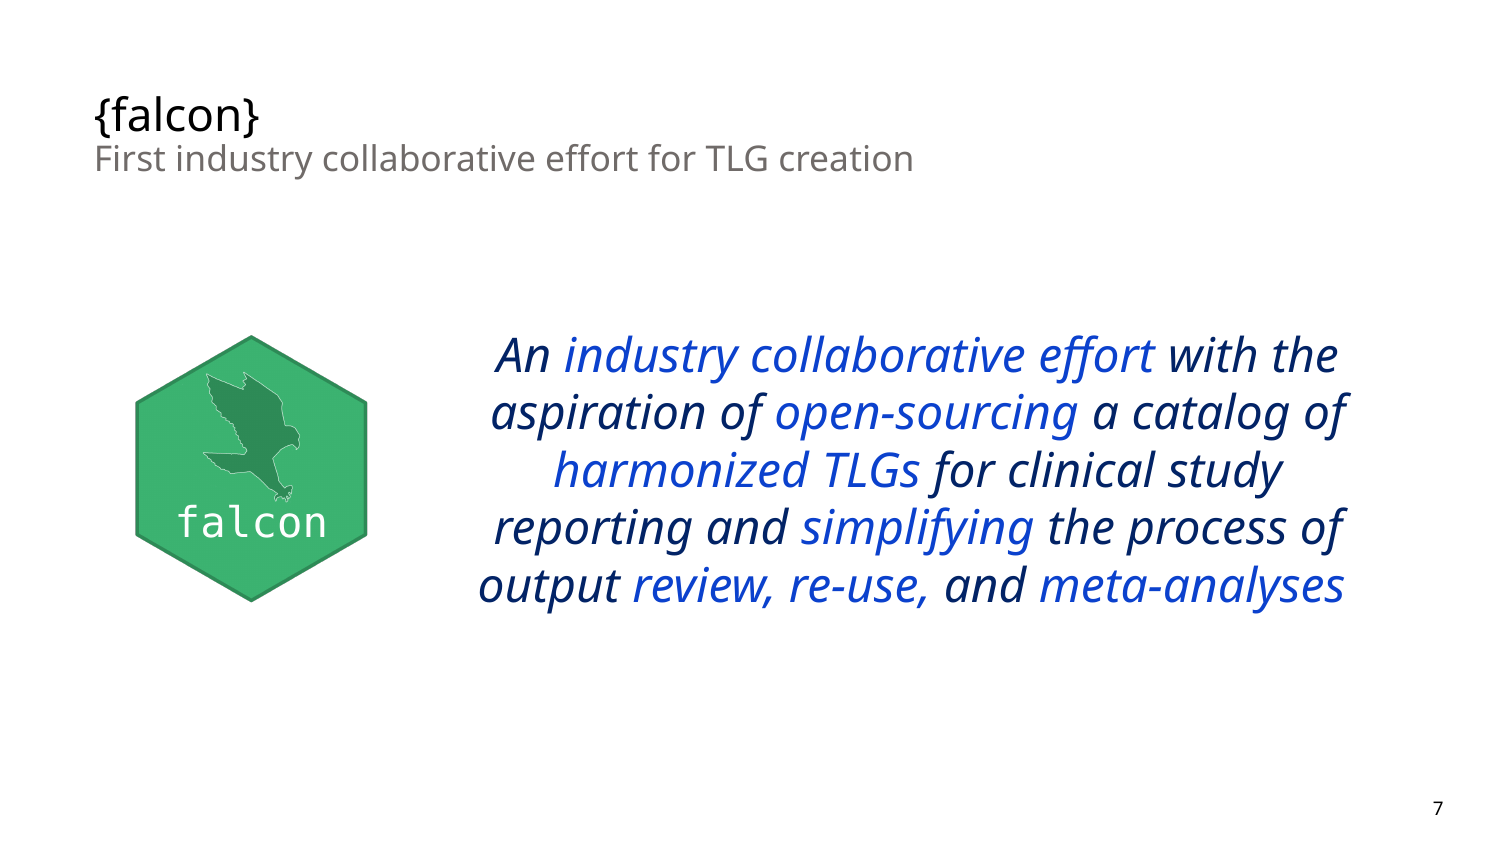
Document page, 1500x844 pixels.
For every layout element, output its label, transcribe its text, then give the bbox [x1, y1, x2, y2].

picture [117, 333, 387, 603]
subtitle First industry collaborative effort for TLG creation [93, 133, 1313, 187]
title {falcon} [93, 70, 1313, 133]
text_box An industry collaborative effort with the aspiration of open-sourcing a catalog of harmonized TLGs for clinical study reporting and simplifying the process of output review, re-use, and meta-analyses [453, 259, 1383, 677]
